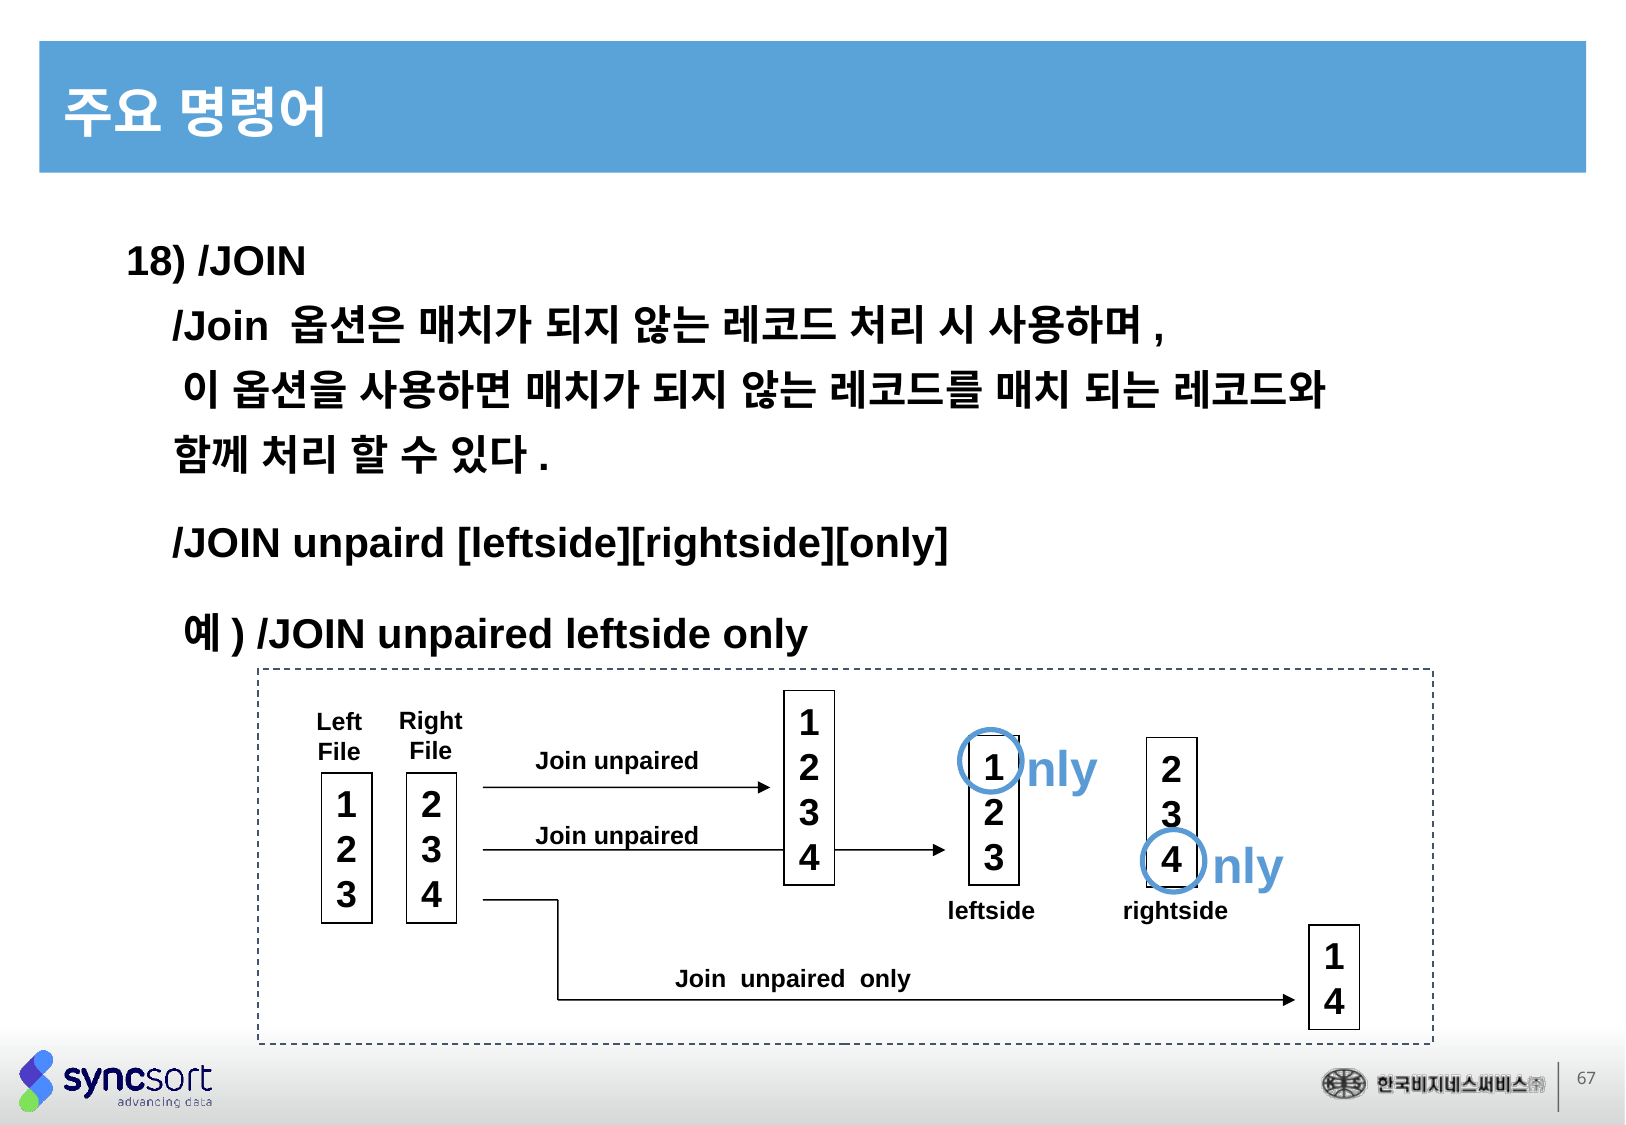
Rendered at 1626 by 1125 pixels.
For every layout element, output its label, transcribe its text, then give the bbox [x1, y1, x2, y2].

title 주요 명령어 [48, 55, 1579, 175]
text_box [257, 669, 1433, 1045]
picture [0, 1024, 1625, 1125]
text_box 18) /JOIN /Join 옵션은 매치가 되지 않는 레코드 처리 시 사용하며, 이 옵션을 사용하면 매치가 되지 않는 레코드를 매치 되는 레코드와 함께 처리 할 수 있다. /JOIN unpaird [leftside][rightside][only] 예) /JOIN unpaired leftside only [110, 210, 1533, 665]
